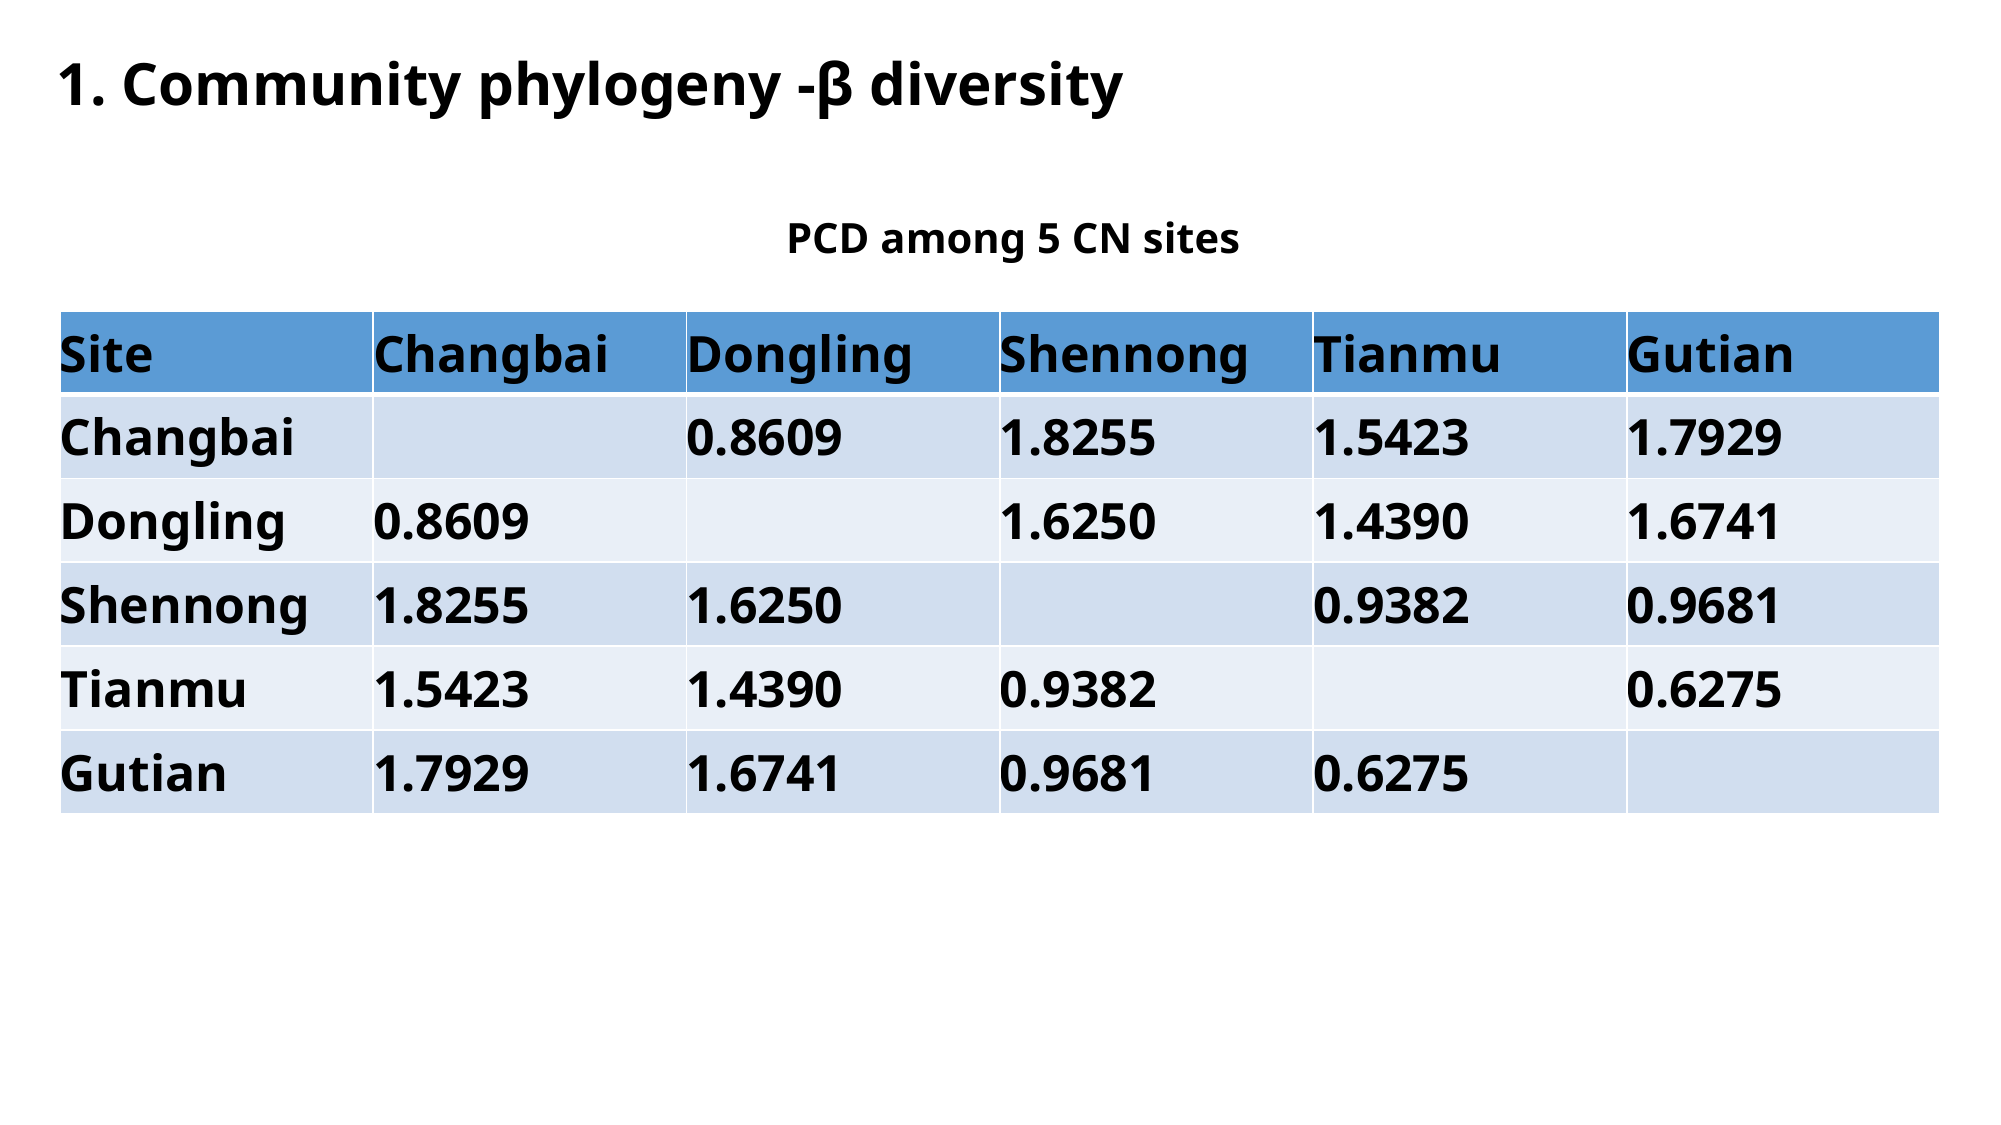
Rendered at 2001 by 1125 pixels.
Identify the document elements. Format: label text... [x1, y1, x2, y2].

table_cell [1628, 731, 1939, 813]
table_header Shennong [1001, 312, 1312, 392]
table_cell [1001, 563, 1312, 645]
table_header Dongling [687, 312, 999, 392]
table_cell [374, 397, 686, 478]
table_cell 1.8255 [1001, 397, 1312, 478]
table_cell Dongling [61, 479, 372, 561]
table_cell Shennong [61, 563, 372, 645]
table_cell 1.7929 [374, 731, 686, 813]
table_cell 0.9681 [1628, 563, 1939, 645]
table_cell 1.6250 [687, 563, 999, 645]
table_header Gutian [1628, 312, 1939, 392]
table_cell 0.9382 [1314, 563, 1626, 645]
table_cell Changbai [61, 397, 372, 478]
table_cell 1.7929 [1628, 397, 1939, 478]
table_header Site [61, 312, 372, 392]
table_header Changbai [374, 312, 686, 392]
table_header Tianmu [1314, 312, 1626, 392]
table_cell 1.4390 [687, 647, 999, 729]
table_cell 0.6275 [1314, 731, 1626, 813]
table_cell Gutian [61, 731, 372, 813]
table_cell [687, 479, 999, 561]
table_cell 1.6741 [687, 731, 999, 813]
table_cell 0.8609 [687, 397, 999, 478]
table_cell 0.8609 [374, 479, 686, 561]
table_cell 0.9681 [1001, 731, 1312, 813]
text_box PCD among 5 CN sites [771, 204, 1255, 270]
table_cell 1.8255 [374, 563, 686, 645]
table_cell [1314, 647, 1626, 729]
table_cell Tianmu [61, 647, 372, 729]
table_cell 0.9382 [1001, 647, 1312, 729]
table_cell 1.4390 [1314, 479, 1626, 561]
table_cell 1.6741 [1628, 479, 1939, 561]
table_cell 1.5423 [1314, 397, 1626, 478]
table_cell 0.6275 [1628, 647, 1939, 729]
table_cell 1.6250 [1001, 479, 1312, 561]
table_cell 1.5423 [374, 647, 686, 729]
text_box 1. Community phylogeny -β diversity [42, 39, 1144, 125]
